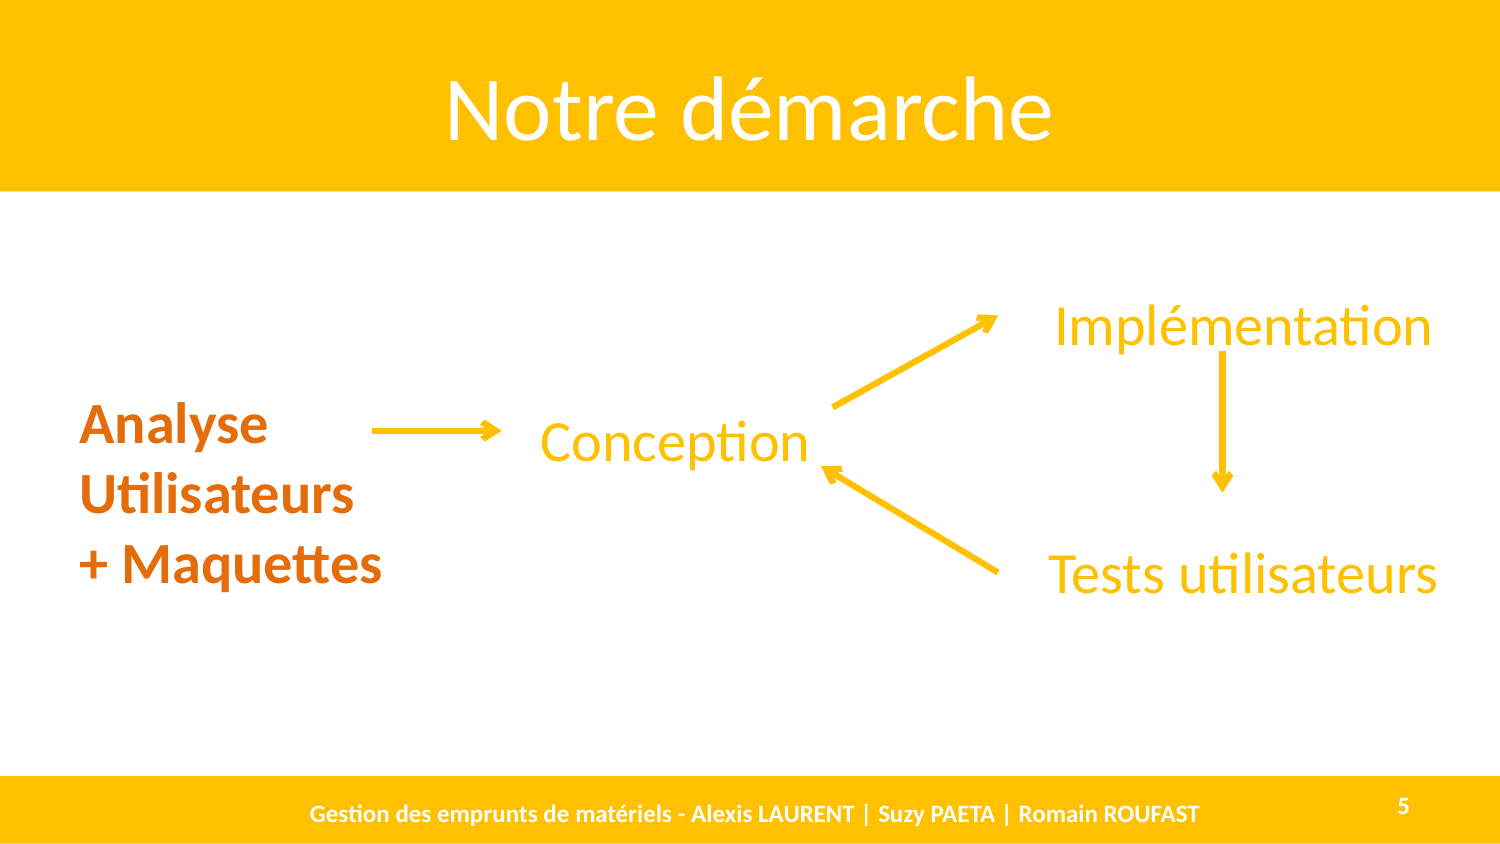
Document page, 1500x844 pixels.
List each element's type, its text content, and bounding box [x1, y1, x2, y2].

text_box [0, 774, 1500, 844]
text_box Implémentation [1039, 280, 1500, 365]
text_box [832, 315, 999, 408]
text_box Tests utilisateurs [1033, 528, 1495, 613]
text_box Analyse Utilisateurs + Maquettes [64, 377, 408, 603]
title Notre démarche [75, 33, 1425, 175]
text_box [0, 0, 1500, 194]
text_box Conception [525, 395, 869, 481]
footer Gestion des emprunts de matériels - Alexis LAURENT | Suzy PAETA | Romain ROUFAST [242, 782, 1270, 844]
slide_number 5 [1270, 782, 1425, 827]
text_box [820, 465, 999, 573]
